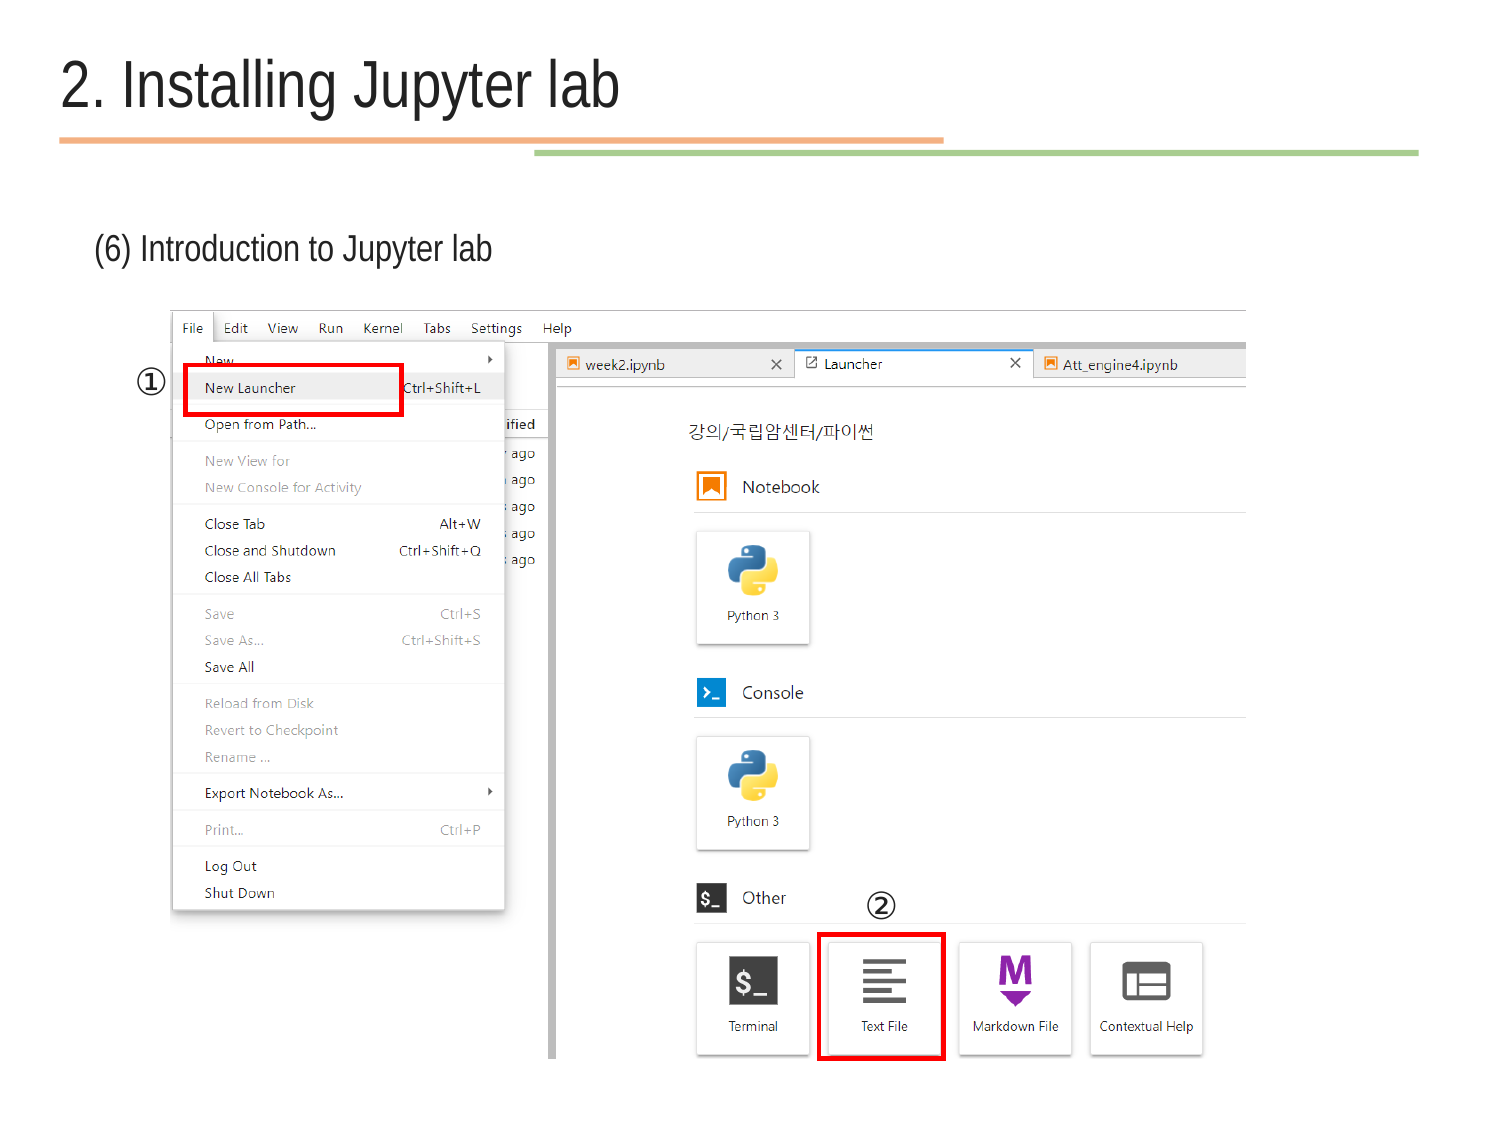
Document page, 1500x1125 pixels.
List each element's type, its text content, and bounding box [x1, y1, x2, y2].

text_box 2. Installing Jupyter lab [45, 33, 637, 129]
picture [170, 308, 1246, 1059]
text_box (6) Introduction to Jupyter lab [79, 171, 508, 277]
text_box ① [119, 350, 170, 410]
